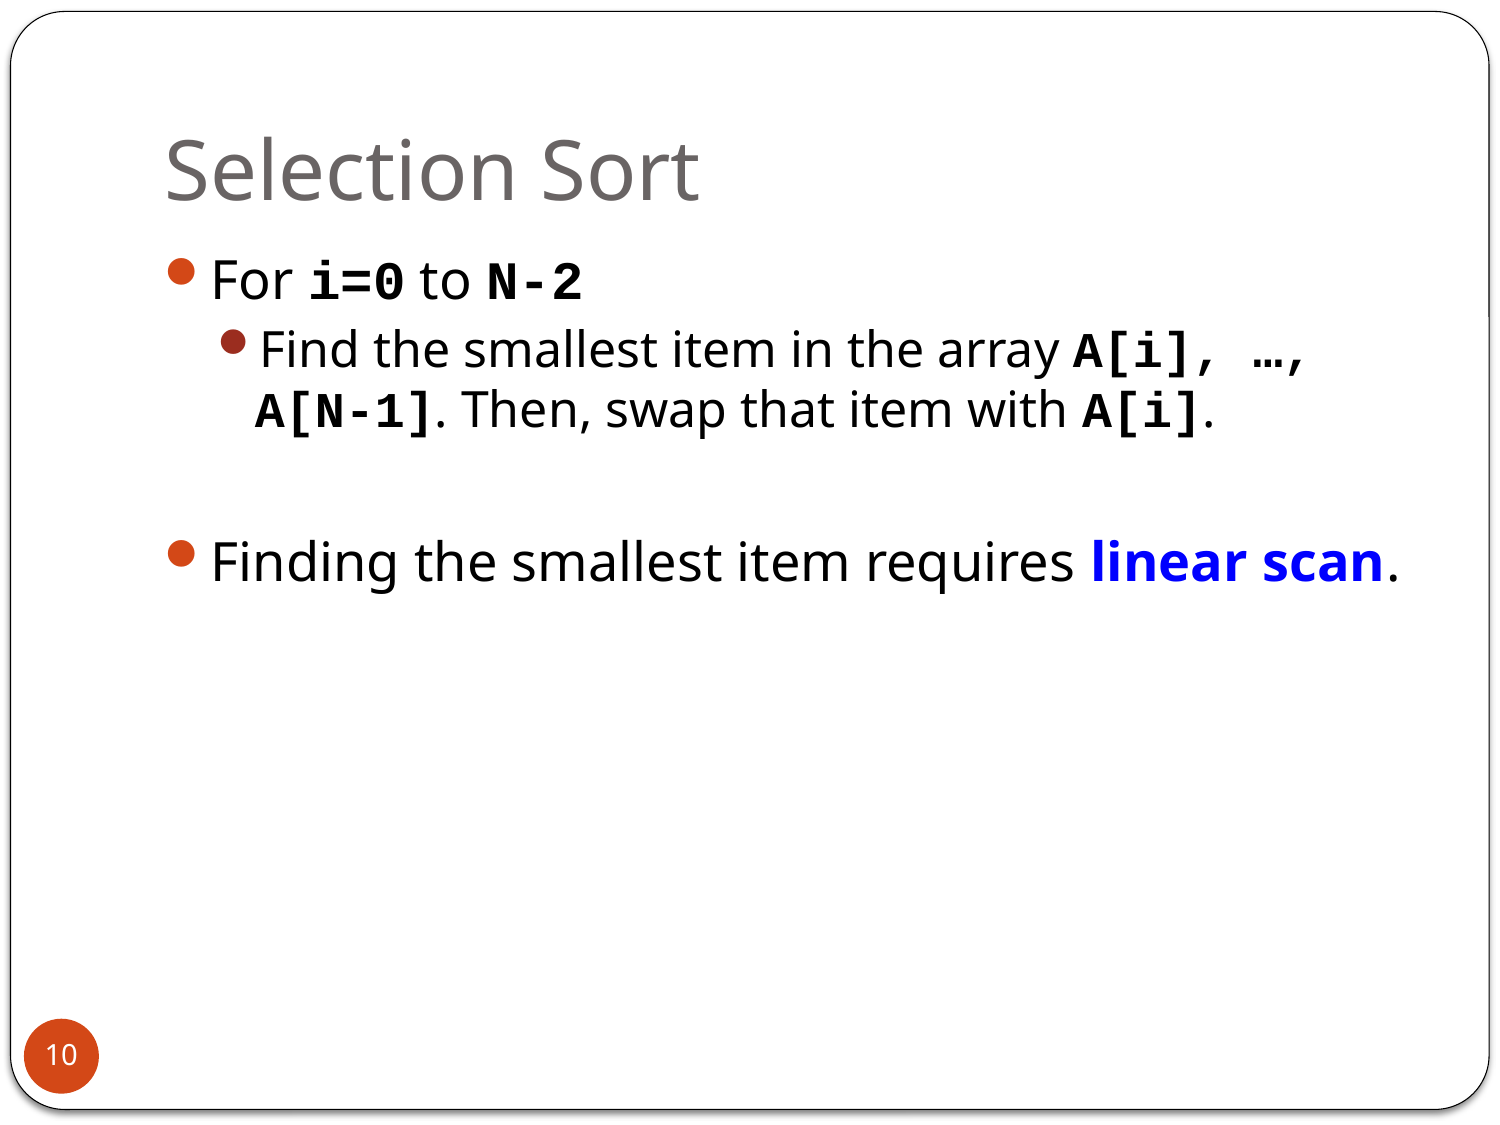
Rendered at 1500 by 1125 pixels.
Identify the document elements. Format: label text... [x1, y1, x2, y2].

list For i=0 to N-2 Find the smallest item in the array A[i], …, A[N-1]. Then, swap that item with A[i]. Finding the smallest item requires linear scan. [150, 237, 1425, 988]
slide_number 10 [23, 1018, 99, 1094]
title Selection Sort [150, 45, 1425, 233]
